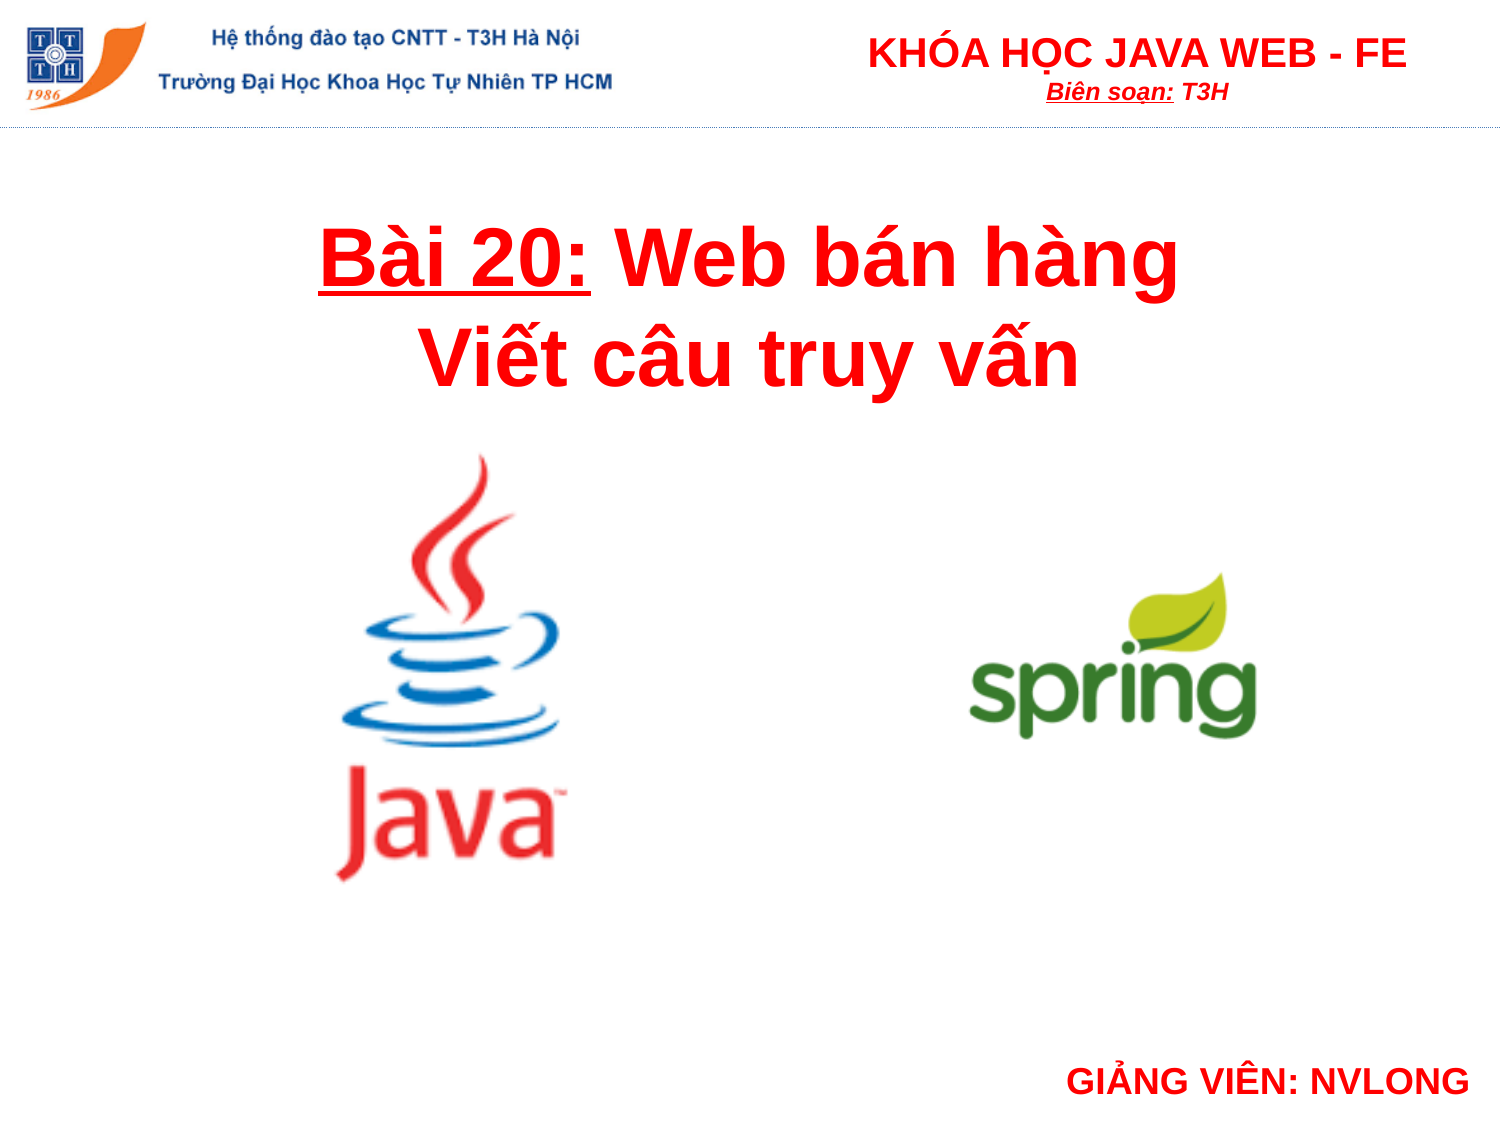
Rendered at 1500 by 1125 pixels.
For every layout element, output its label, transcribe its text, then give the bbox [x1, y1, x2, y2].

text_box Bài 20: Web bán hàng Viết câu truy vấn [303, 195, 1197, 411]
picture [3, 1, 642, 127]
picture [911, 545, 1315, 782]
text_box GIẢNG VIÊN: NVLONG [1051, 1049, 1486, 1110]
picture [147, 362, 751, 965]
text_box KHÓA HỌC JAVA WEB - FE Biên soạn: T3H [787, 2, 1488, 127]
